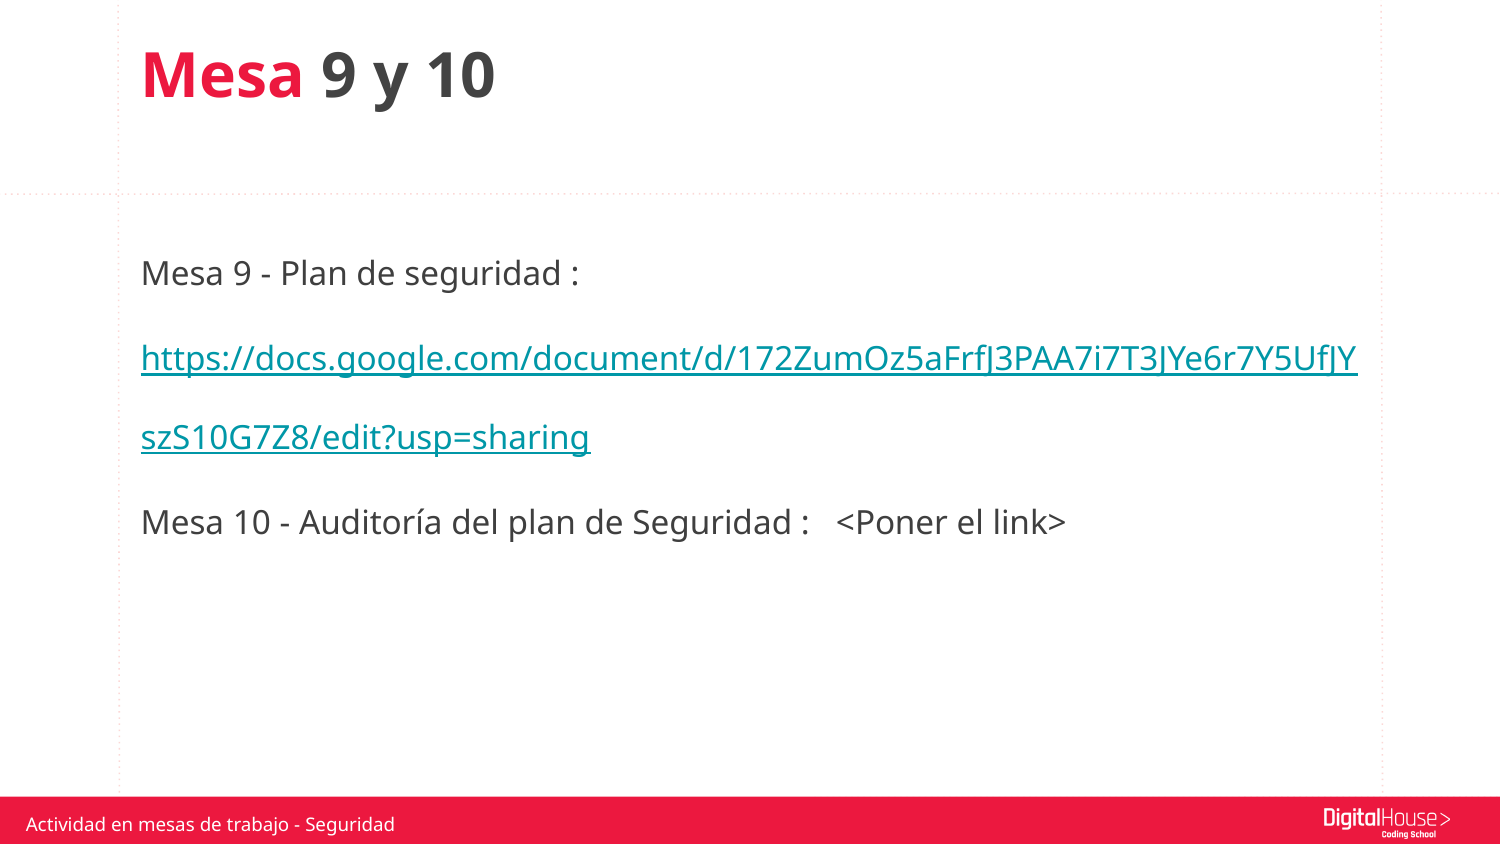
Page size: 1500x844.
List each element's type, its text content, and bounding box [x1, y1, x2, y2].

text_box Mesa 9 - Plan de seguridad : https://docs.google.com/document/d/172ZumOz5aFrfJ3PAA7i7T3JYe6r7Y5UfJYszS10G7Z8/edit?usp=sharing Mesa 10 - Auditoría del plan de Seguridad : <Poner el link> [125, 197, 1378, 513]
picture [1324, 808, 1450, 839]
text_box Mesa 9 y 10 [125, 28, 1098, 127]
